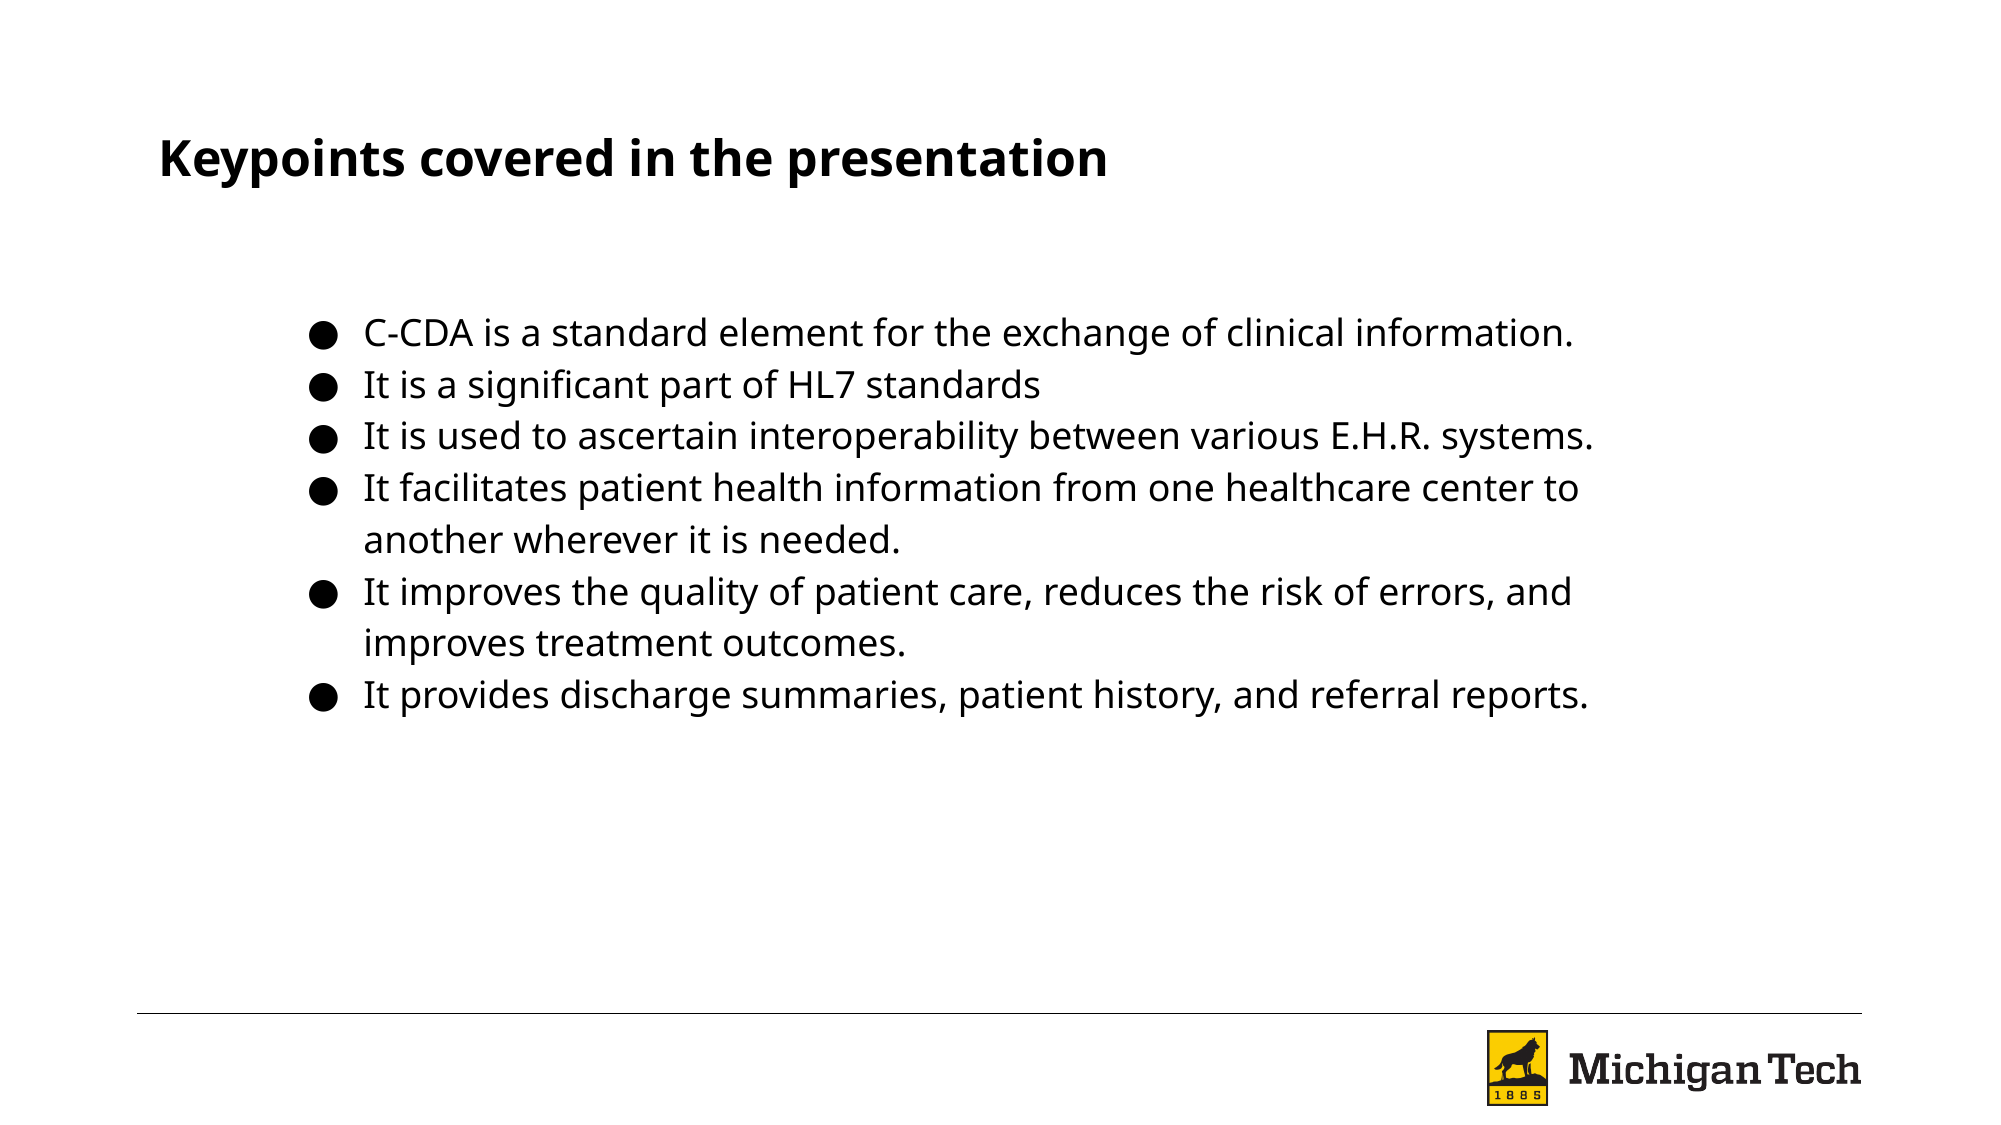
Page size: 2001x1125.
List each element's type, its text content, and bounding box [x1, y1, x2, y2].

picture [1487, 1030, 1861, 1106]
title Keypoints covered in the presentation [143, 100, 1821, 221]
subtitle C-CDA is a standard element for the exchange of clinical information. It is a significant part of HL7 standards It is used to ascertain interoperability between various E.H.R. systems. It facilitates patient health information from one healthcare center to another wherever it is needed. It improves the quality of patient care, reduces the risk of errors, and improves treatment outcomes. It provides discharge summaries, patient history, and referral reports. [273, 287, 1692, 862]
